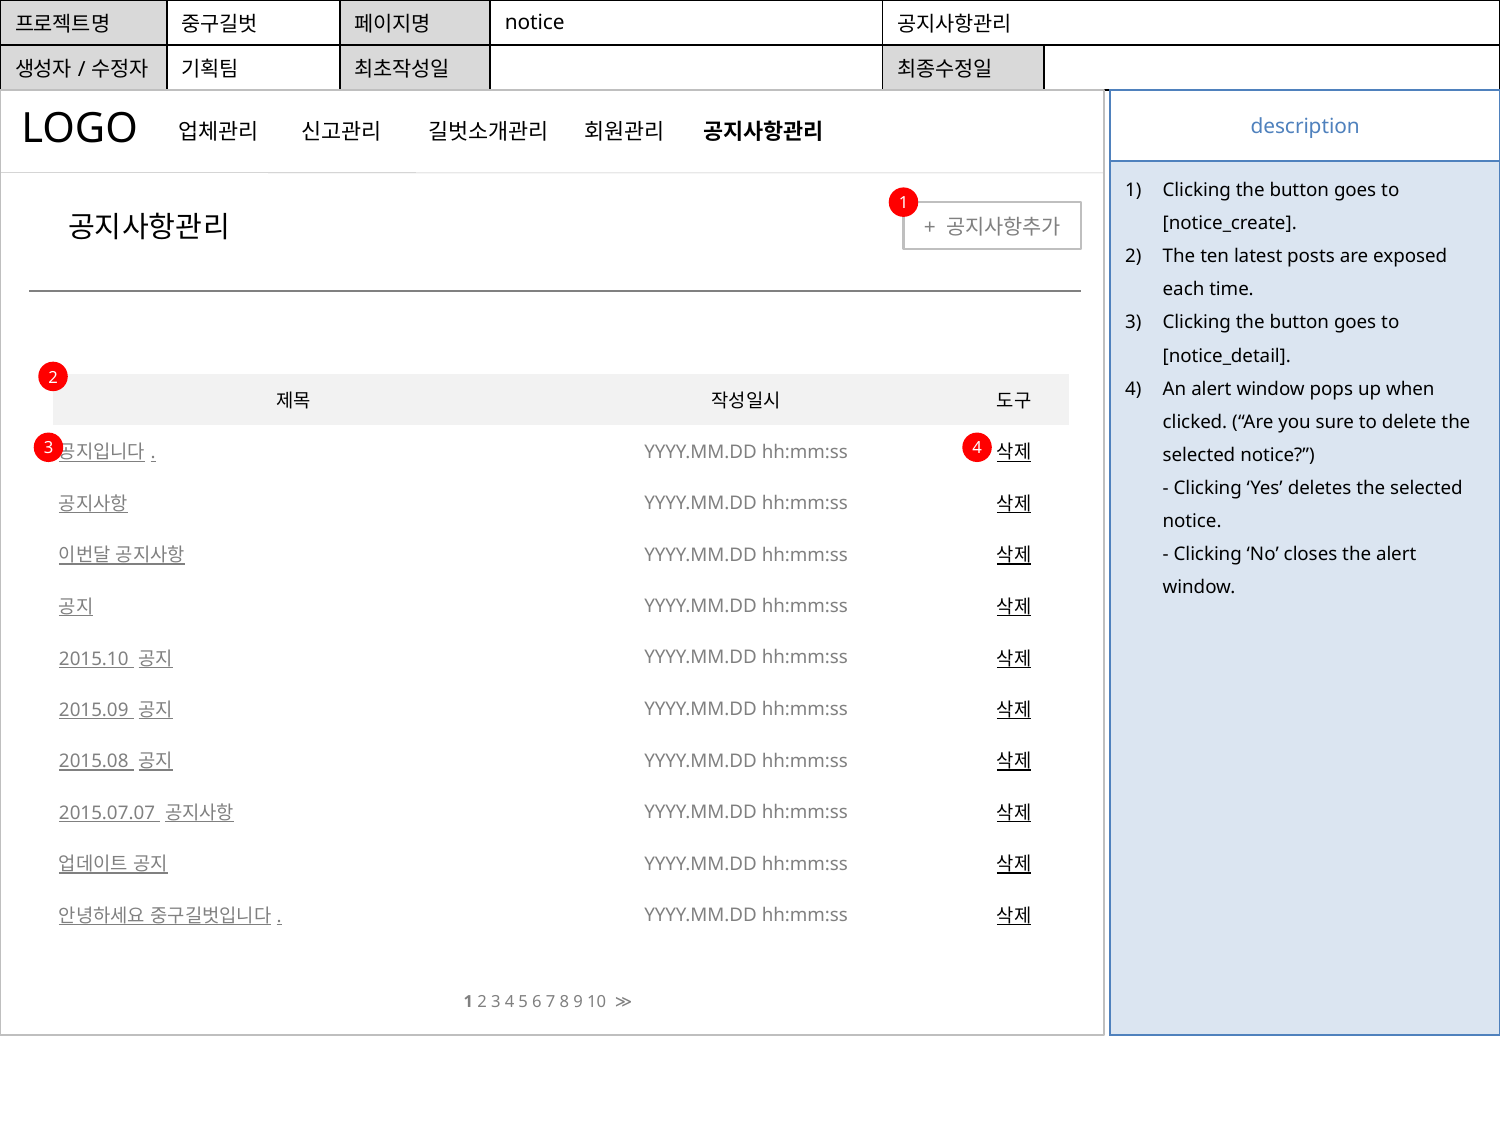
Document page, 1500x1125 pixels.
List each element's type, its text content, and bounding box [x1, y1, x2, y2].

table_header description [1111, 91, 1499, 160]
table_cell 공지 [53, 580, 533, 631]
table_header 도구 [959, 374, 1069, 425]
table_header 중구길벗 [168, 1, 339, 44]
table_cell 삭제 [959, 528, 1069, 580]
text_box [0, 88, 1106, 175]
table_cell YYYY.MM.DD hh:mm:ss [533, 580, 959, 631]
text_box 1 [886, 185, 921, 219]
table_header notice [491, 1, 882, 44]
table_cell Clicking the button goes to [notice_create]. The ten latest posts are exposed each time. Clicking the button goes to [notice_detail]. An alert window pops up when clicked. (“Are you sure to delete the selected notice?”) - Clicking ‘Yes’ deletes the selected notice. - Clicking ‘No’ closes the alert window. [1111, 162, 1499, 1034]
text_box 3 [31, 430, 66, 465]
text_box 회원관리 [569, 110, 680, 152]
table_header 제목 [53, 374, 533, 425]
table_cell 생성자/수정자 [1, 46, 166, 88]
table_cell 공지입니다. [53, 425, 533, 477]
table_cell 삭제 [959, 425, 1069, 477]
text_box + 공지사항추가 [901, 200, 1083, 251]
text_box 업체관리 [163, 110, 274, 152]
text_box 공지사항관리 [688, 110, 839, 152]
table_cell YYYY.MM.DD hh:mm:ss [533, 837, 959, 888]
table_cell [1045, 46, 1499, 89]
table_cell [491, 46, 882, 88]
text_box 공지사항관리 [53, 184, 283, 268]
text_box 4 [960, 430, 994, 465]
table_cell YYYY.MM.DD hh:mm:ss [533, 425, 959, 477]
table_cell 안녕하세요 중구길벗입니다. [53, 888, 533, 940]
table_cell 공지사항 [53, 477, 533, 528]
table_cell 2015.10 공지 [53, 631, 533, 683]
table_cell YYYY.MM.DD hh:mm:ss [533, 734, 959, 785]
table_cell YYYY.MM.DD hh:mm:ss [533, 477, 959, 528]
text_box 신고관리 [286, 110, 397, 152]
table_cell 최종수정일 [883, 46, 1043, 88]
text_box LOGO [0, 90, 160, 172]
table_cell 삭제 [959, 785, 1069, 837]
table_cell 삭제 [959, 837, 1069, 888]
table_header 페이지명 [341, 1, 489, 44]
table_cell 최초작성일 [341, 46, 489, 88]
table_cell 삭제 [959, 477, 1069, 528]
table_cell 삭제 [959, 631, 1069, 683]
text_box 1 2 3 4 5 6 7 8 9 10 ≫ [346, 987, 750, 1013]
table_cell 삭제 [959, 580, 1069, 631]
table_cell YYYY.MM.DD hh:mm:ss [533, 683, 959, 734]
table_cell YYYY.MM.DD hh:mm:ss [533, 785, 959, 837]
table_header 작성일시 [533, 374, 959, 425]
table_cell 이번달 공지사항 [53, 528, 533, 580]
table_header 프로젝트명 [1, 1, 166, 44]
table_cell 2015.07.07 공지사항 [53, 785, 533, 837]
text_box 2 [36, 359, 70, 394]
table_cell 2015.08 공지 [53, 734, 533, 785]
table_cell 기획팀 [168, 46, 339, 88]
table_cell 2015.09 공지 [53, 683, 533, 734]
table_cell 업데이트 공지 [53, 837, 533, 888]
table_cell YYYY.MM.DD hh:mm:ss [533, 528, 959, 580]
text_box 길벗소개관리 [413, 110, 564, 152]
table_header 공지사항관리 [883, 1, 1499, 44]
table_cell YYYY.MM.DD hh:mm:ss [533, 631, 959, 683]
text_box [0, 177, 1106, 1037]
table_cell 삭제 [959, 683, 1069, 734]
table_cell YYYY.MM.DD hh:mm:ss [533, 888, 959, 940]
table_cell 삭제 [959, 888, 1069, 940]
table_cell 삭제 [959, 734, 1069, 785]
